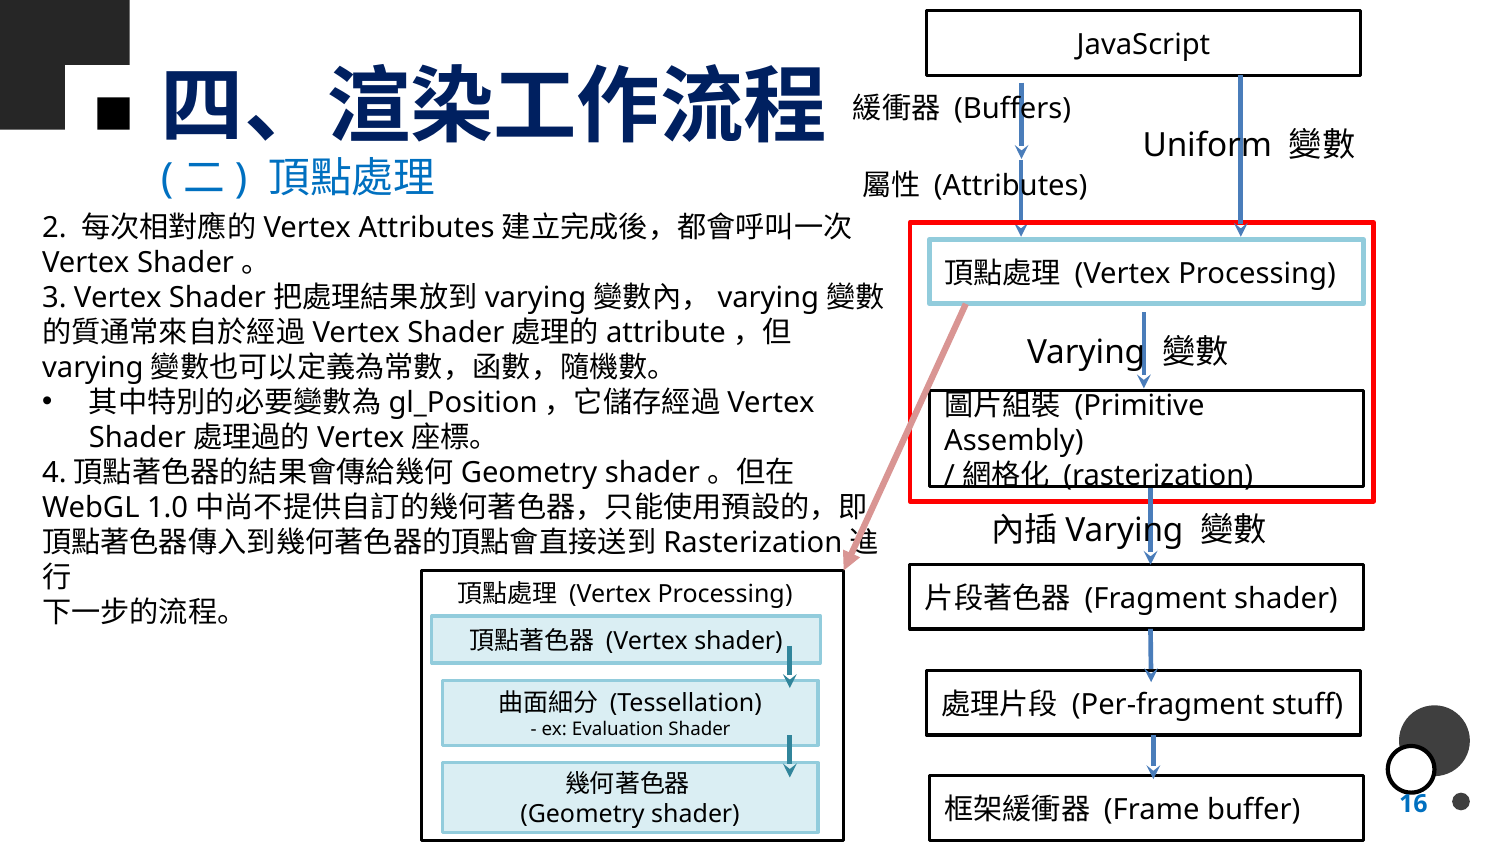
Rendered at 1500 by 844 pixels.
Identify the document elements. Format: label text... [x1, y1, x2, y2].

title 四、渲染工作流程 [145, 32, 832, 143]
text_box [421, 303, 966, 841]
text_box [0, 0, 130, 130]
text_box 2. 每次相對應的Vertex Attributes建立完成後，都會呼叫一次 Vertex Shader。 3. Vertex Shader把處理結果放到varying變數內，varying變數的質通常來自於經過Vertex Shader處理的attribute，但varying變數也可以定義為常數，函數，隨機數。 其中特別的必要變數為gl_Position，它儲存經過Vertex Shader處理過的Vertex座標。 4.頂點著色器的結果會傳給幾何Geometry shader。但在WebGL 1.0中尚不提供自訂的幾何著色器，只能使用預設的，即頂點著色器傳入到幾何著色器的頂點會直接送到Rasterization進行 下一步的流程。 [27, 200, 832, 636]
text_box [1441, 705, 1471, 811]
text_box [837, 10, 1436, 841]
text_box (二) 頂點處理 [145, 143, 832, 209]
